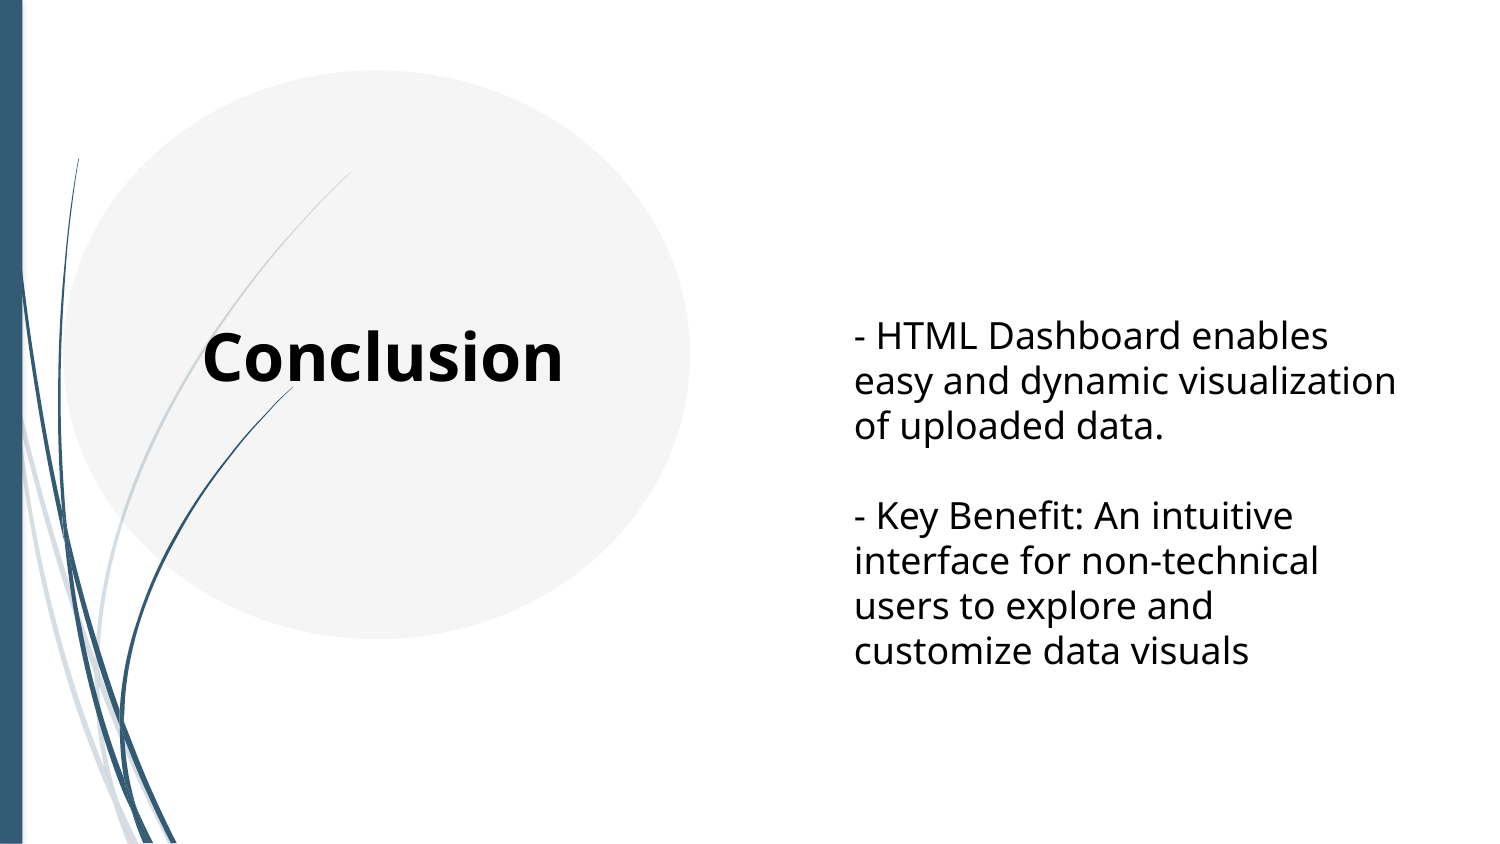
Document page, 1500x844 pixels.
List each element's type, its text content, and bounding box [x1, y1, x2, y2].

text_box Conclusion [186, 286, 756, 422]
text_box [63, 70, 682, 640]
text_box - HTML Dashboard enables easy and dynamic visualization of uploaded data. - Key Benefit: An intuitive interface for non-technical users to explore and customize data visuals [839, 321, 1419, 663]
